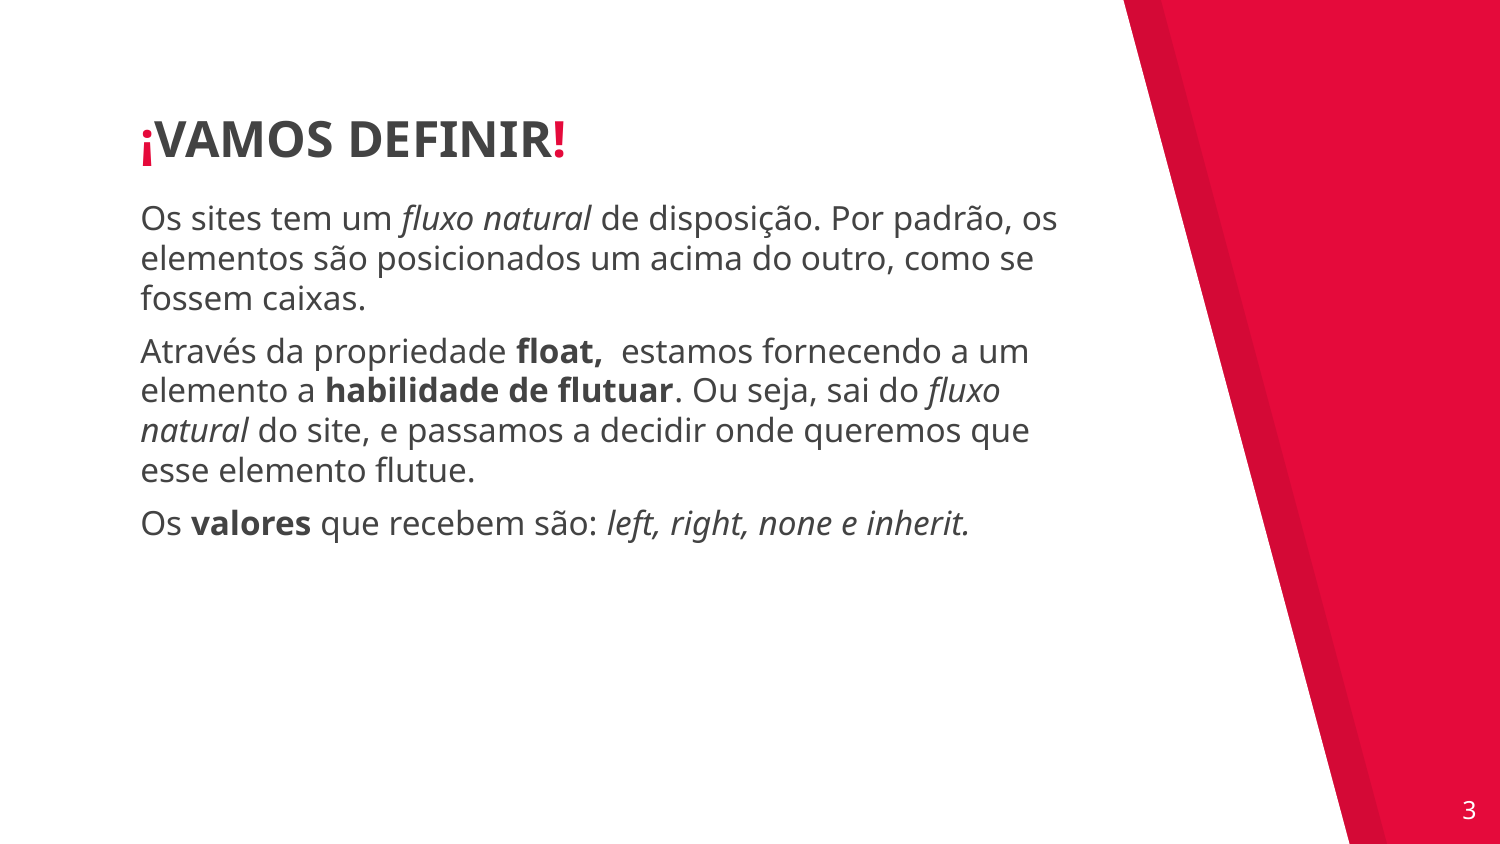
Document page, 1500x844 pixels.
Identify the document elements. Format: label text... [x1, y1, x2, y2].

text_box Os sites tem um fluxo natural de disposição. Por padrão, os elementos são posicionados um acima do outro, como se fossem caixas. Através da propriedade float, estamos fornecendo a um elemento a habilidade de flutuar. Ou seja, sai do fluxo natural do site, e passamos a decidir onde queremos que esse elemento flutue. Os valores que recebem são: left, right, none e inherit. [125, 182, 1087, 333]
slide_number ‹#› [1401, 779, 1492, 844]
text_box ¡VAMOS DEFINIR! [125, 115, 913, 182]
